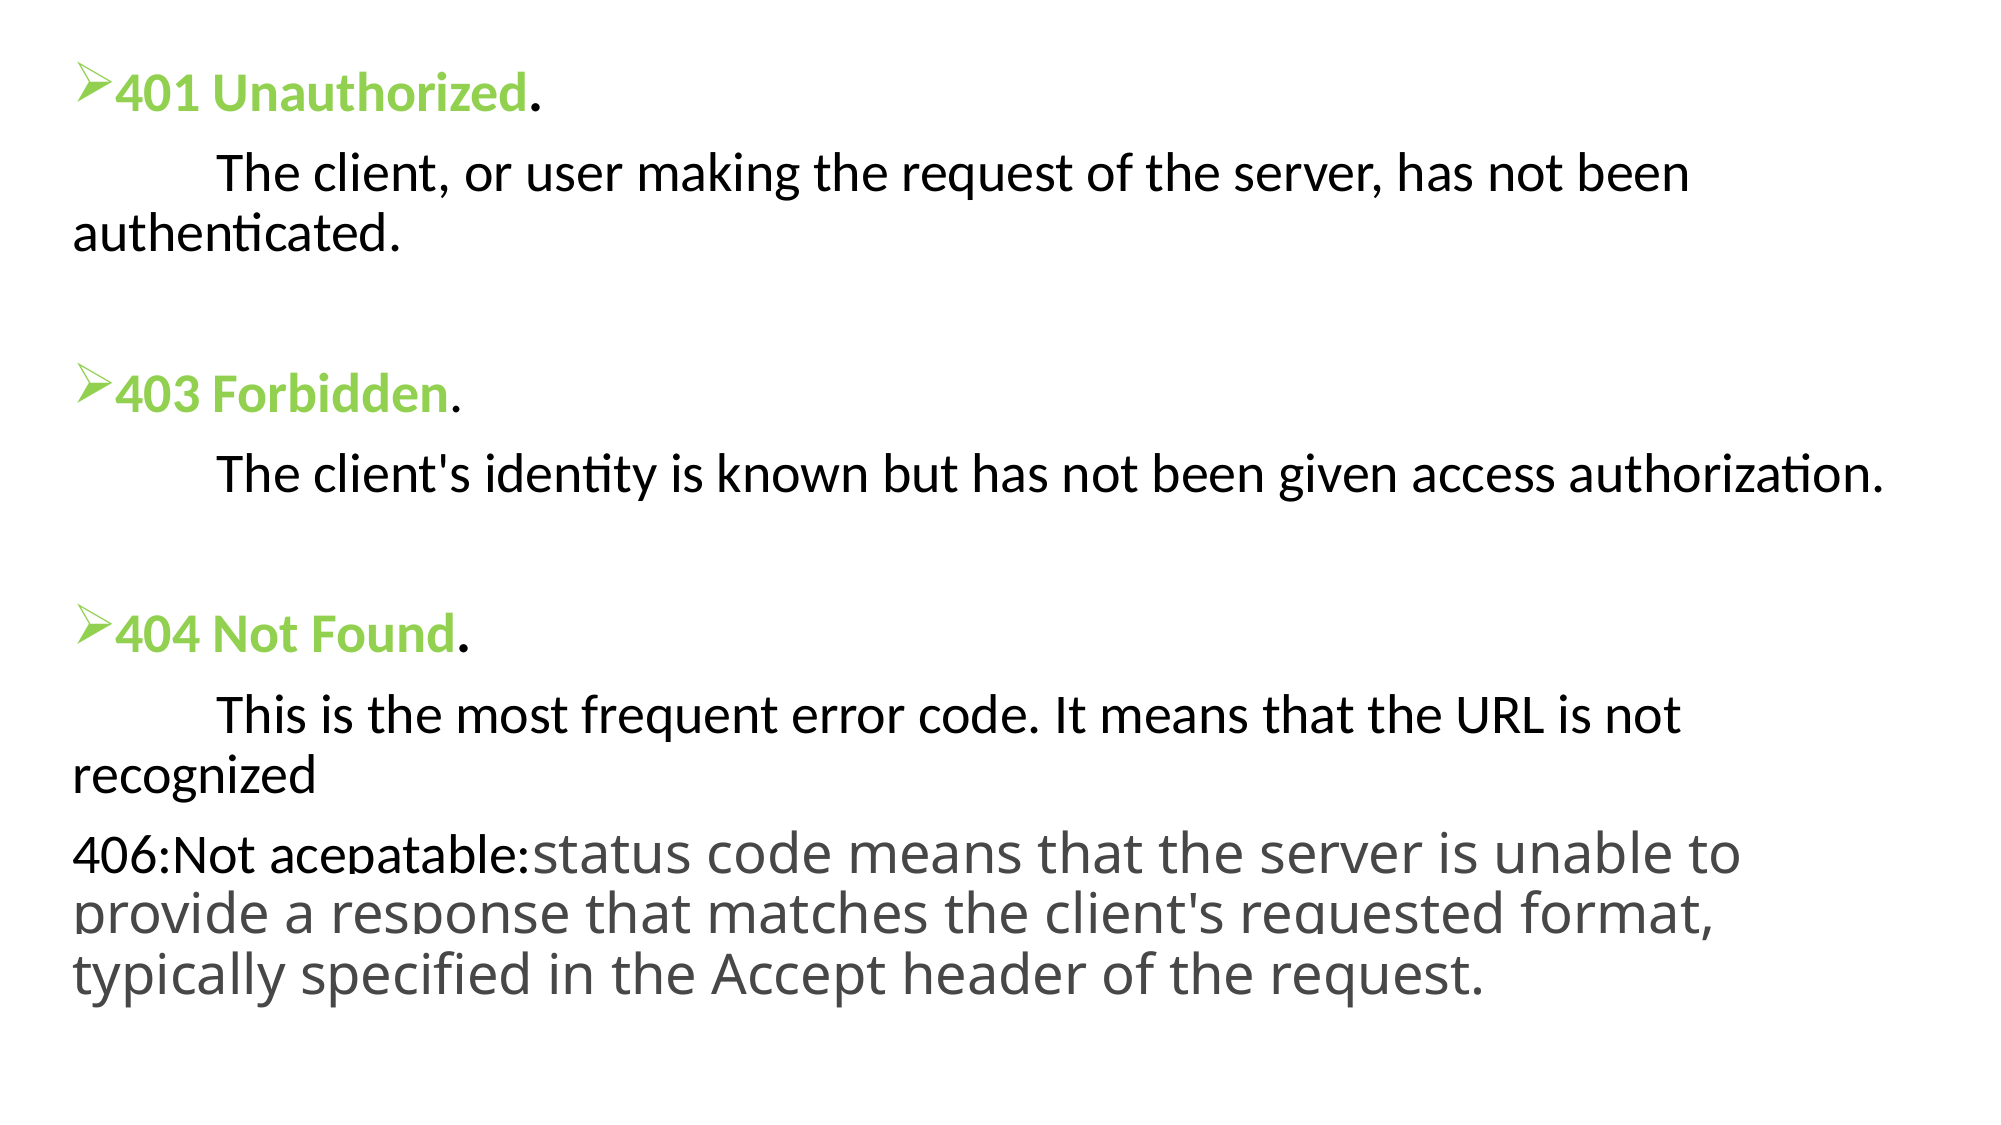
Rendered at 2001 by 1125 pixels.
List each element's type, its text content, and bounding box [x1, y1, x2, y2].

list 401 Unauthorized. The client, or user making the request of the server, has not been authenticated. 403 Forbidden. The client's identity is known but has not been given access authorization. 404 Not Found. This is the most frequent error code. It means that the URL is not recognized 406:Not acepatable:status code means that the server is unable to provide a response that matches the client's requested format, typically specified in the Accept header of the request. [57, 55, 1925, 1083]
